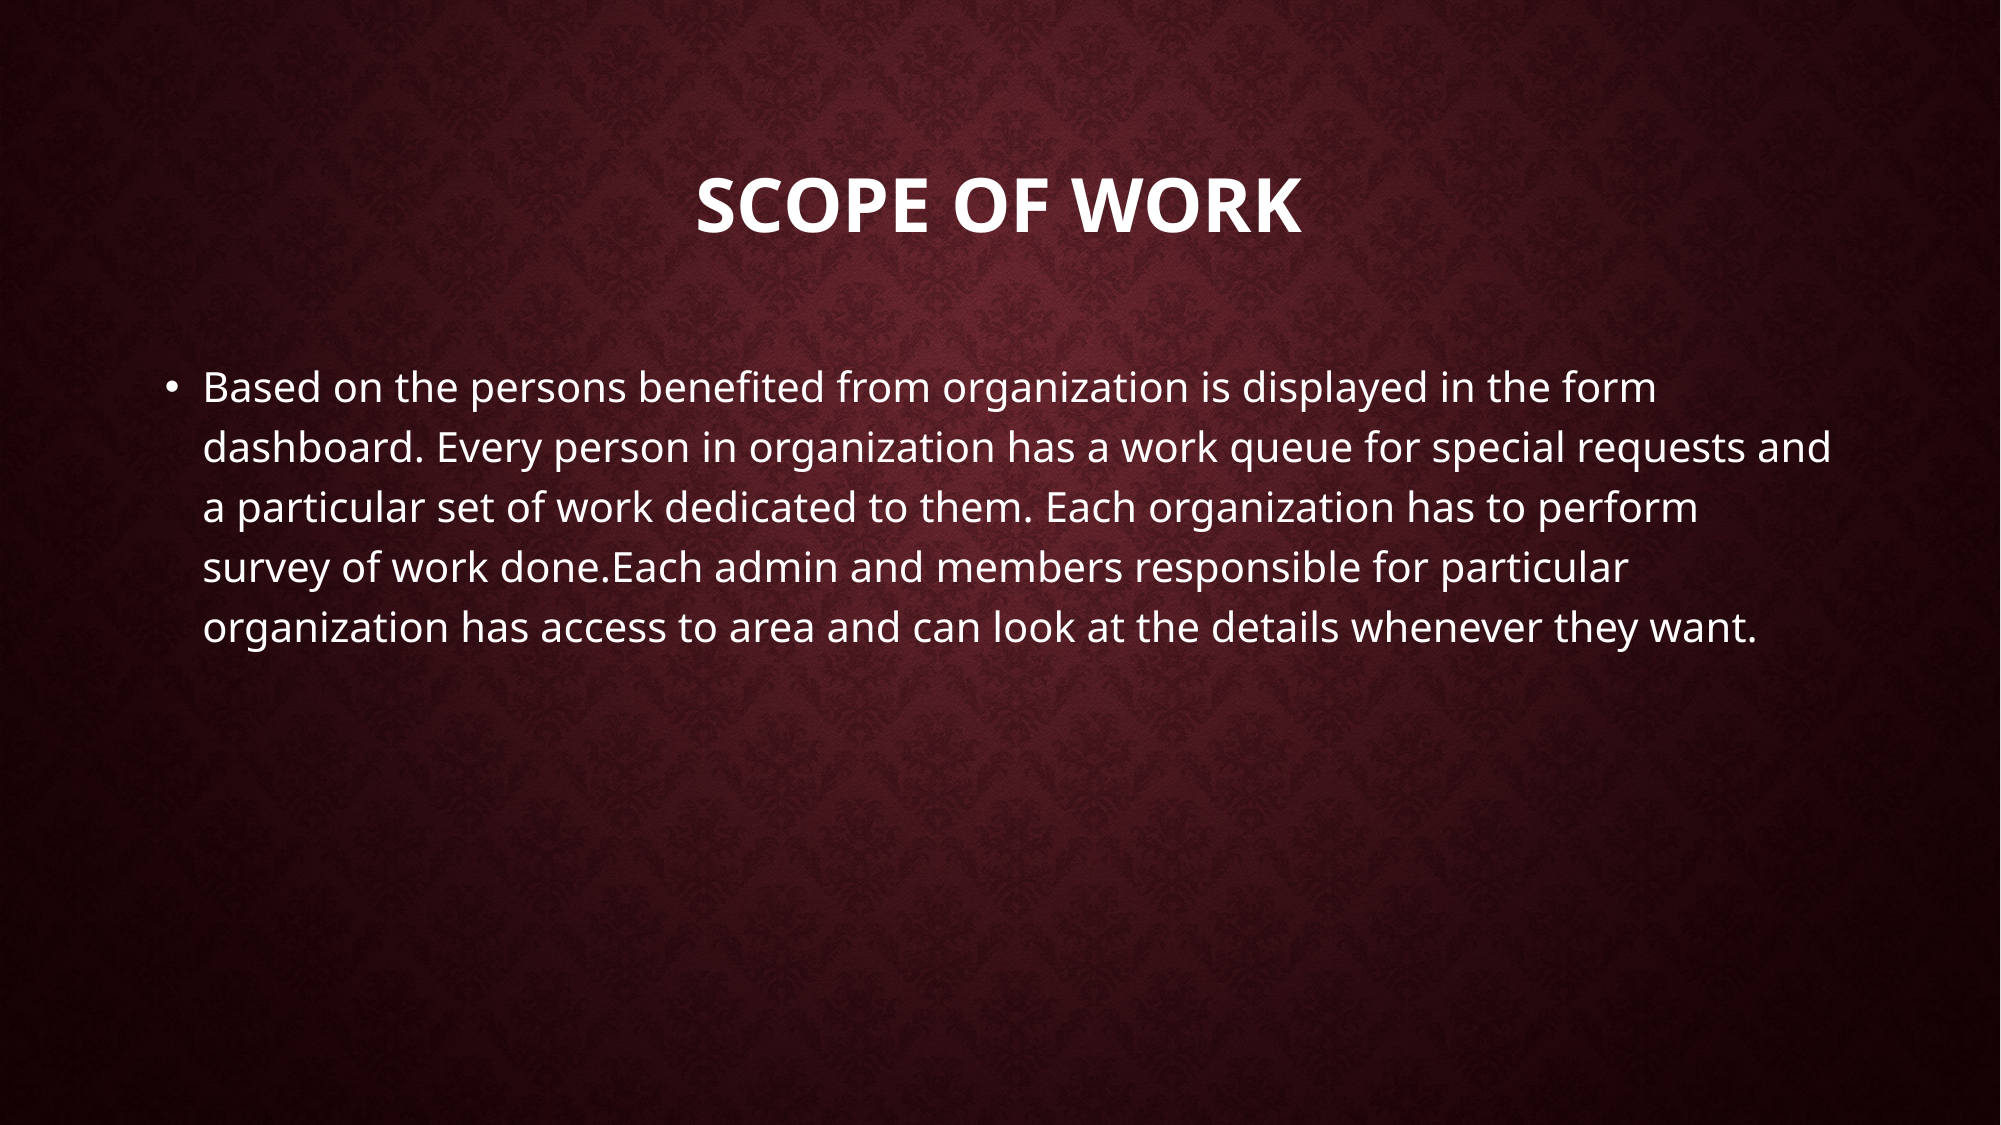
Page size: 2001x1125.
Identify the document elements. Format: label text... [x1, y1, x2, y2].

list Based on the persons benefited from organization is displayed in the form dashboard. Every person in organization has a work queue for special requests and a particular set of work dedicated to them. Each organization has to perform survey of work done.Each admin and members responsible for particular organization has access to area and can look at the details whenever they want. [149, 343, 1849, 950]
title Scope of work [149, 99, 1849, 318]
